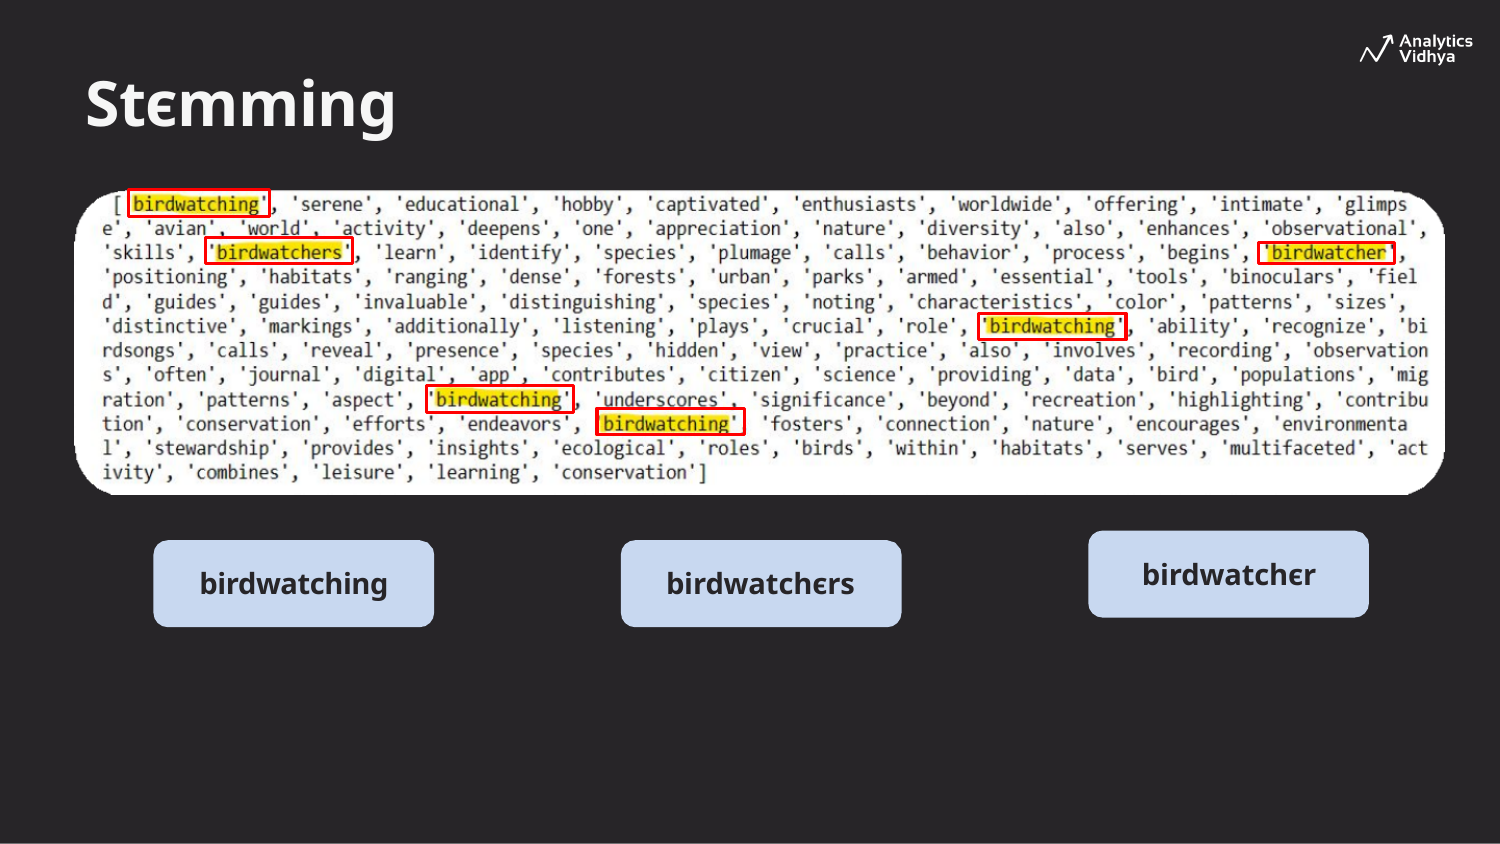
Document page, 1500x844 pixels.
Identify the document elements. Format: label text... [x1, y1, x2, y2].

text_box [1088, 530, 1369, 618]
picture [1355, 32, 1477, 68]
text_box [153, 540, 435, 628]
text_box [74, 187, 1446, 495]
text_box birdwatchєrs [664, 563, 859, 601]
text_box birdwatching [197, 563, 391, 601]
text_box [620, 540, 902, 628]
text_box birdwatchєr [1139, 553, 1318, 591]
title Stєmming [83, 61, 542, 186]
